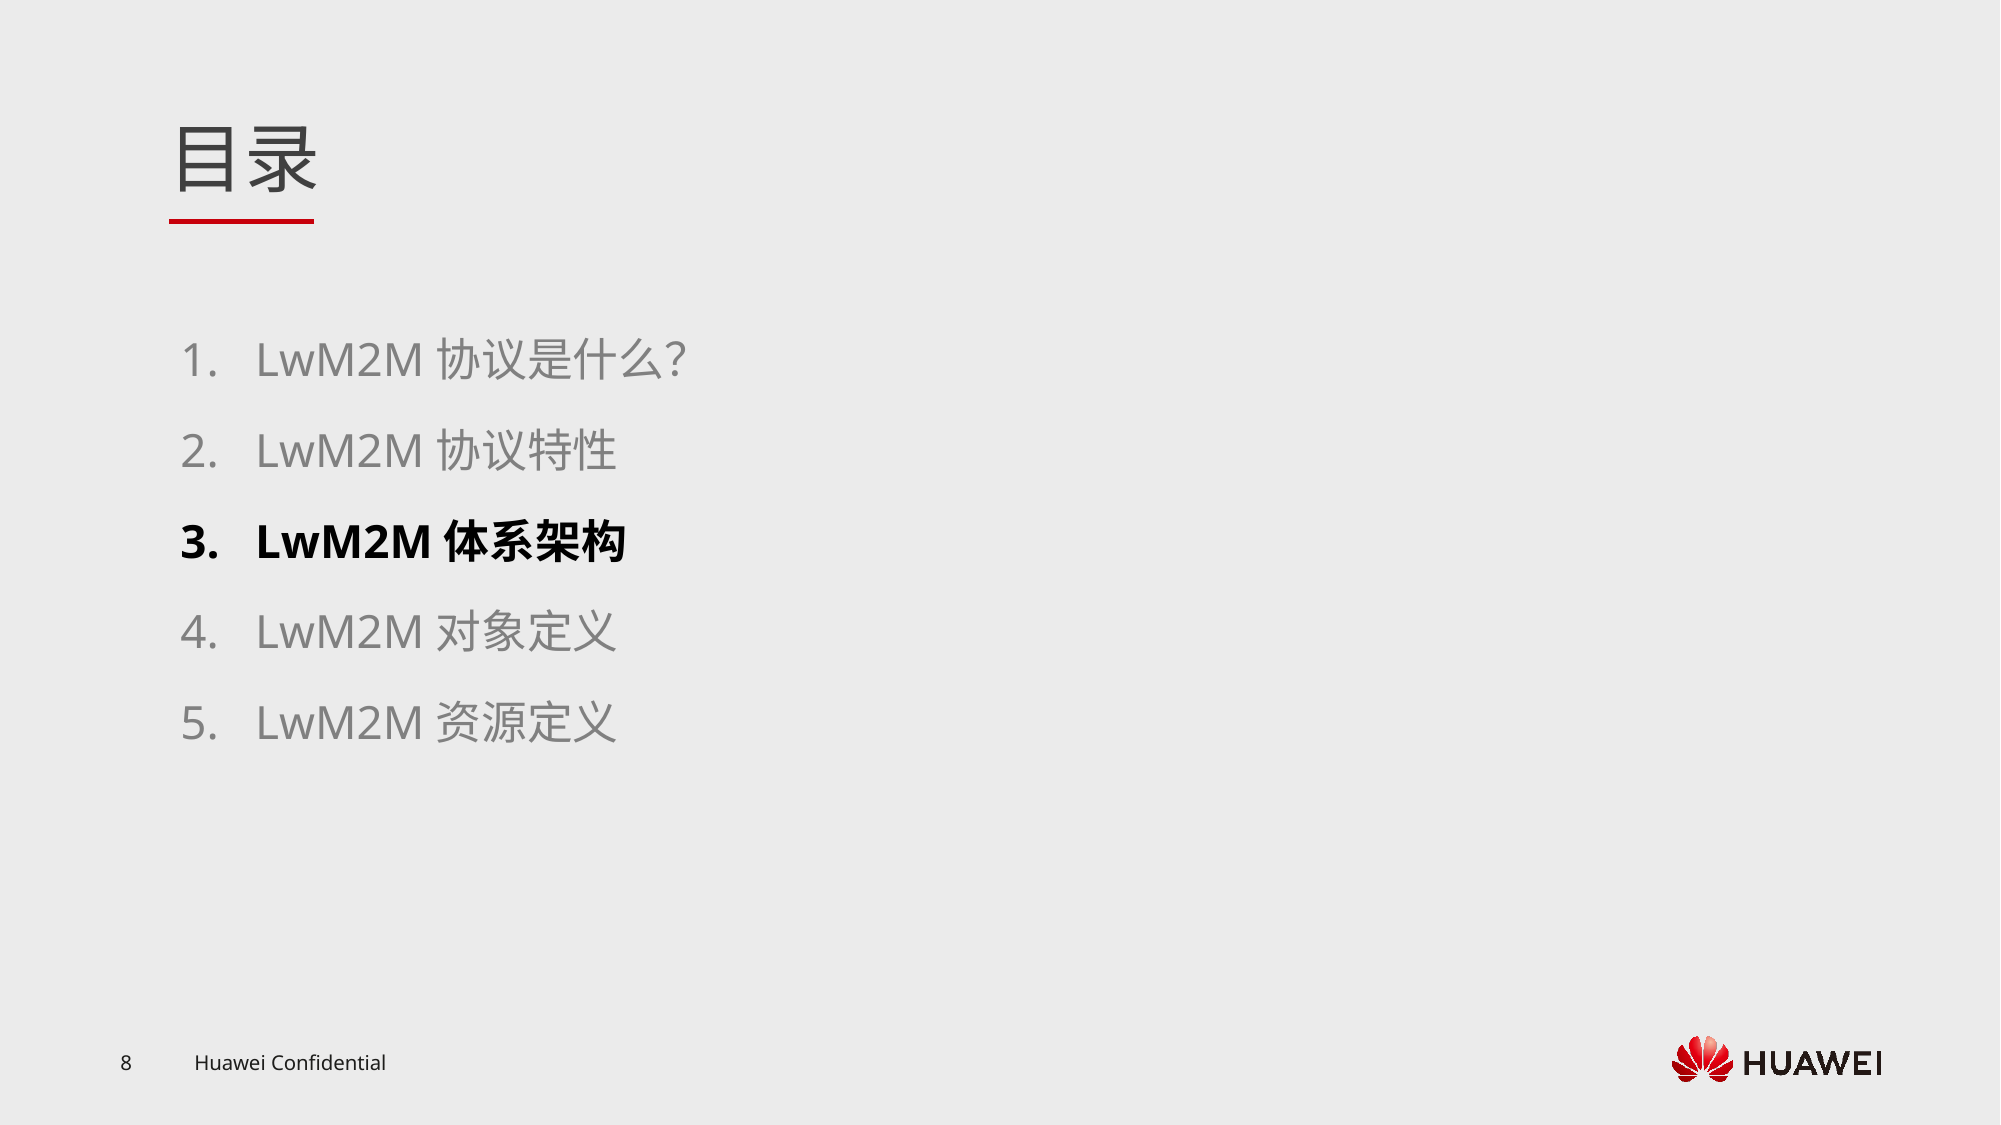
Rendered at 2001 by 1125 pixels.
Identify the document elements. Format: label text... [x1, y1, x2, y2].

list LwM2M协议是什么？ LwM2M协议特性 LwM2M体系架构 LwM2M对象定义 LwM2M资源定义 [166, 302, 1834, 971]
picture [1672, 1036, 1881, 1082]
